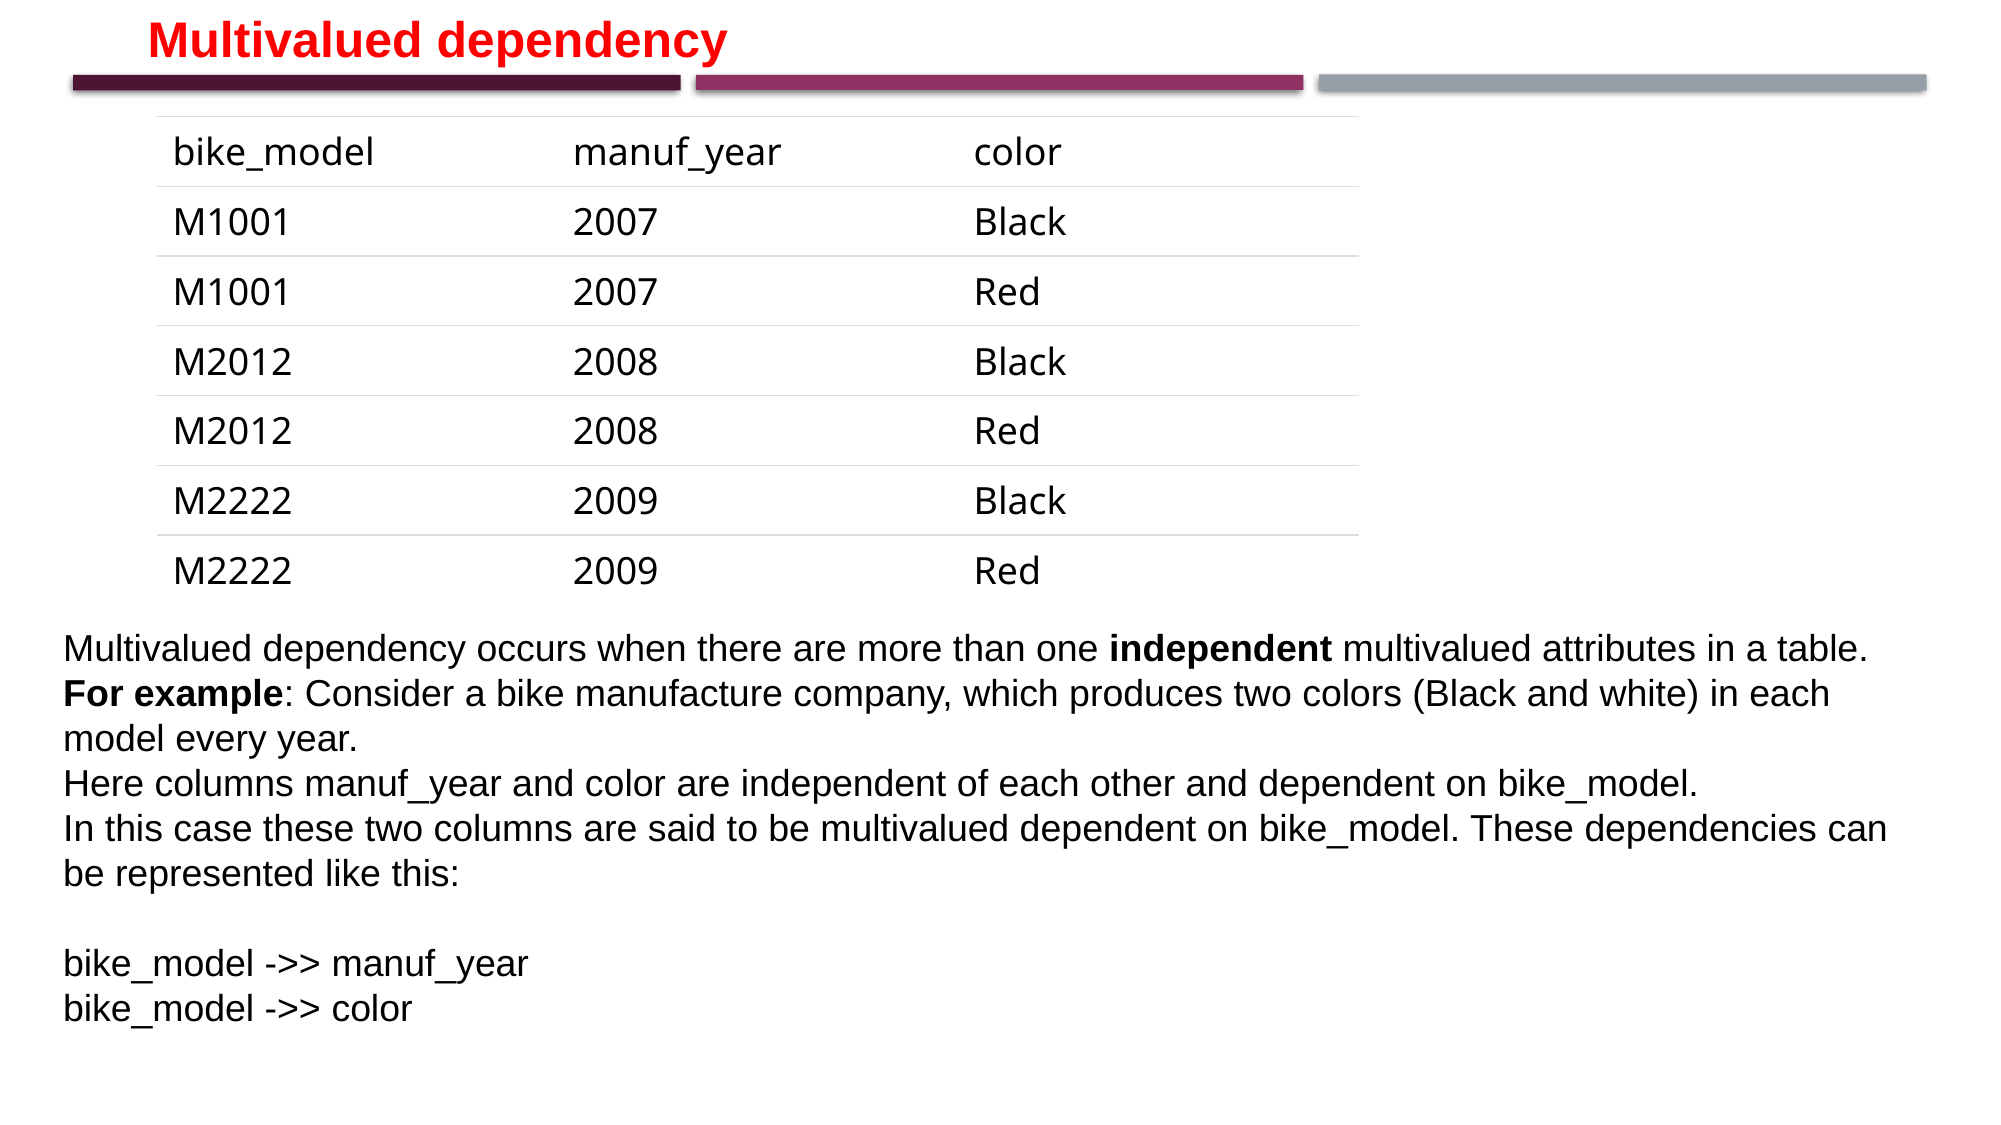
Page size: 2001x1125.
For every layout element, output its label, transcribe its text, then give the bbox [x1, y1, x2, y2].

table_cell 2008 [558, 326, 958, 395]
table_cell Black [958, 326, 1359, 395]
table_cell Black [958, 187, 1359, 255]
table_cell M1001 [157, 187, 558, 255]
table_cell M2222 [157, 536, 558, 605]
text_box Multivalued dependency [132, 0, 744, 75]
table_header color [958, 117, 1359, 186]
table_cell 2007 [558, 257, 958, 325]
table_cell M2012 [157, 326, 558, 395]
table_cell M1001 [157, 257, 558, 325]
table_cell Red [958, 536, 1359, 605]
table_cell Black [958, 466, 1359, 534]
table_cell Red [958, 257, 1359, 325]
table_cell 2007 [558, 187, 958, 255]
table_cell M2222 [157, 466, 558, 534]
table_cell M2012 [157, 396, 558, 465]
table_header manuf_year [558, 117, 958, 186]
table_cell 2008 [558, 396, 958, 465]
table_cell 2009 [558, 536, 958, 605]
text_box Multivalued dependency occurs when there are more than one independent multivalued attributes in a table. For example: Consider a bike manufacture company, which produces two colors (Black and white) in each model every year. Here columns manuf_year and color are independent of each other and dependent on bike_model. In this case these two columns are said to be multivalued dependent on bike_model. These dependencies can be represented like this: bike_model ->> manuf_year bike_model ->> color [48, 616, 1935, 1125]
table_cell 2009 [558, 466, 958, 534]
table_cell Red [958, 396, 1359, 465]
table_header bike_model [157, 117, 558, 186]
